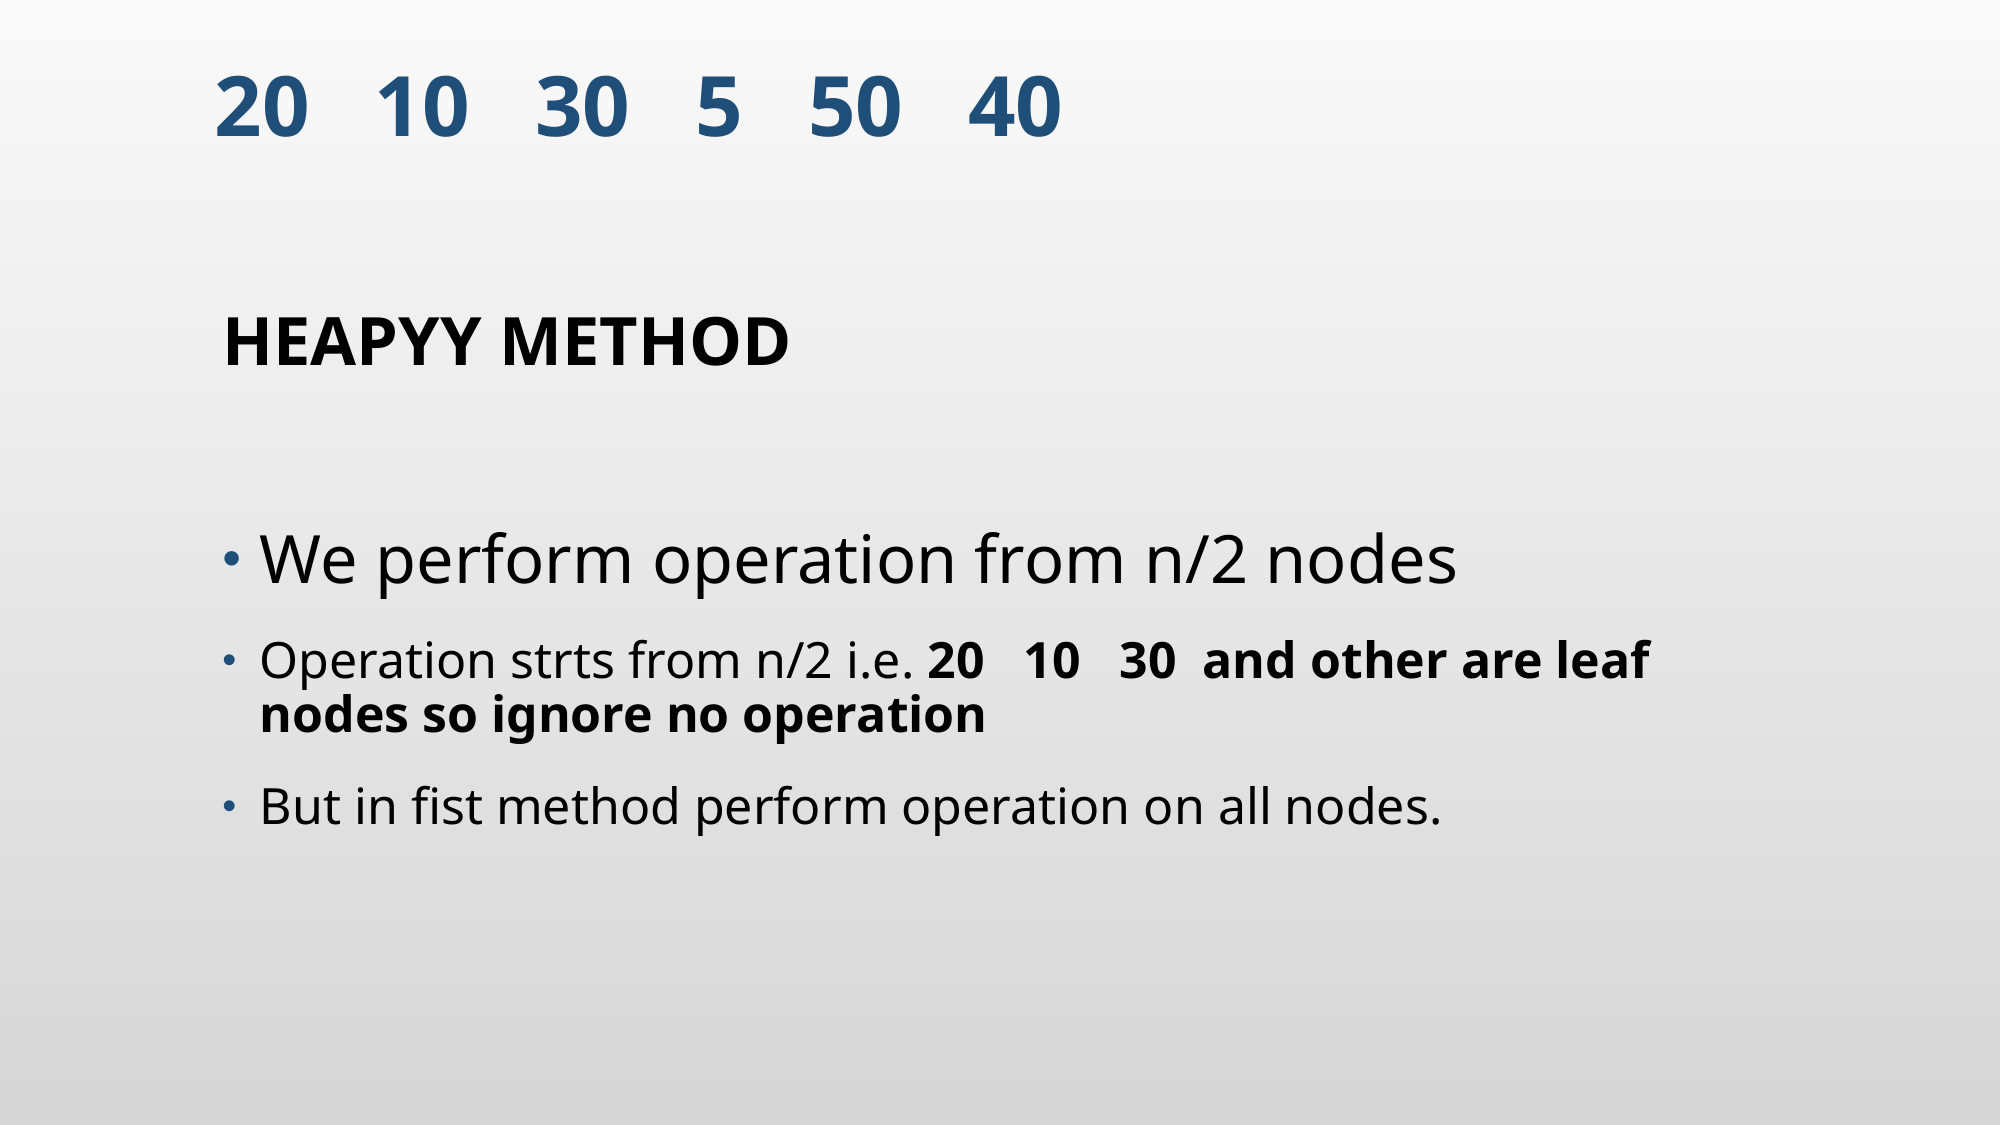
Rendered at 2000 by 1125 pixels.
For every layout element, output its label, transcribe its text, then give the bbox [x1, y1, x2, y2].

list HEAPYY METHOD We perform operation from n/2 nodes Operation strts from n/2 i.e. 20 10 30 and other are leaf nodes so ignore no operation But in fist method perform operation on all nodes. [199, 299, 1800, 1013]
title 20 10 30 5 50 40 [199, 45, 1800, 263]
